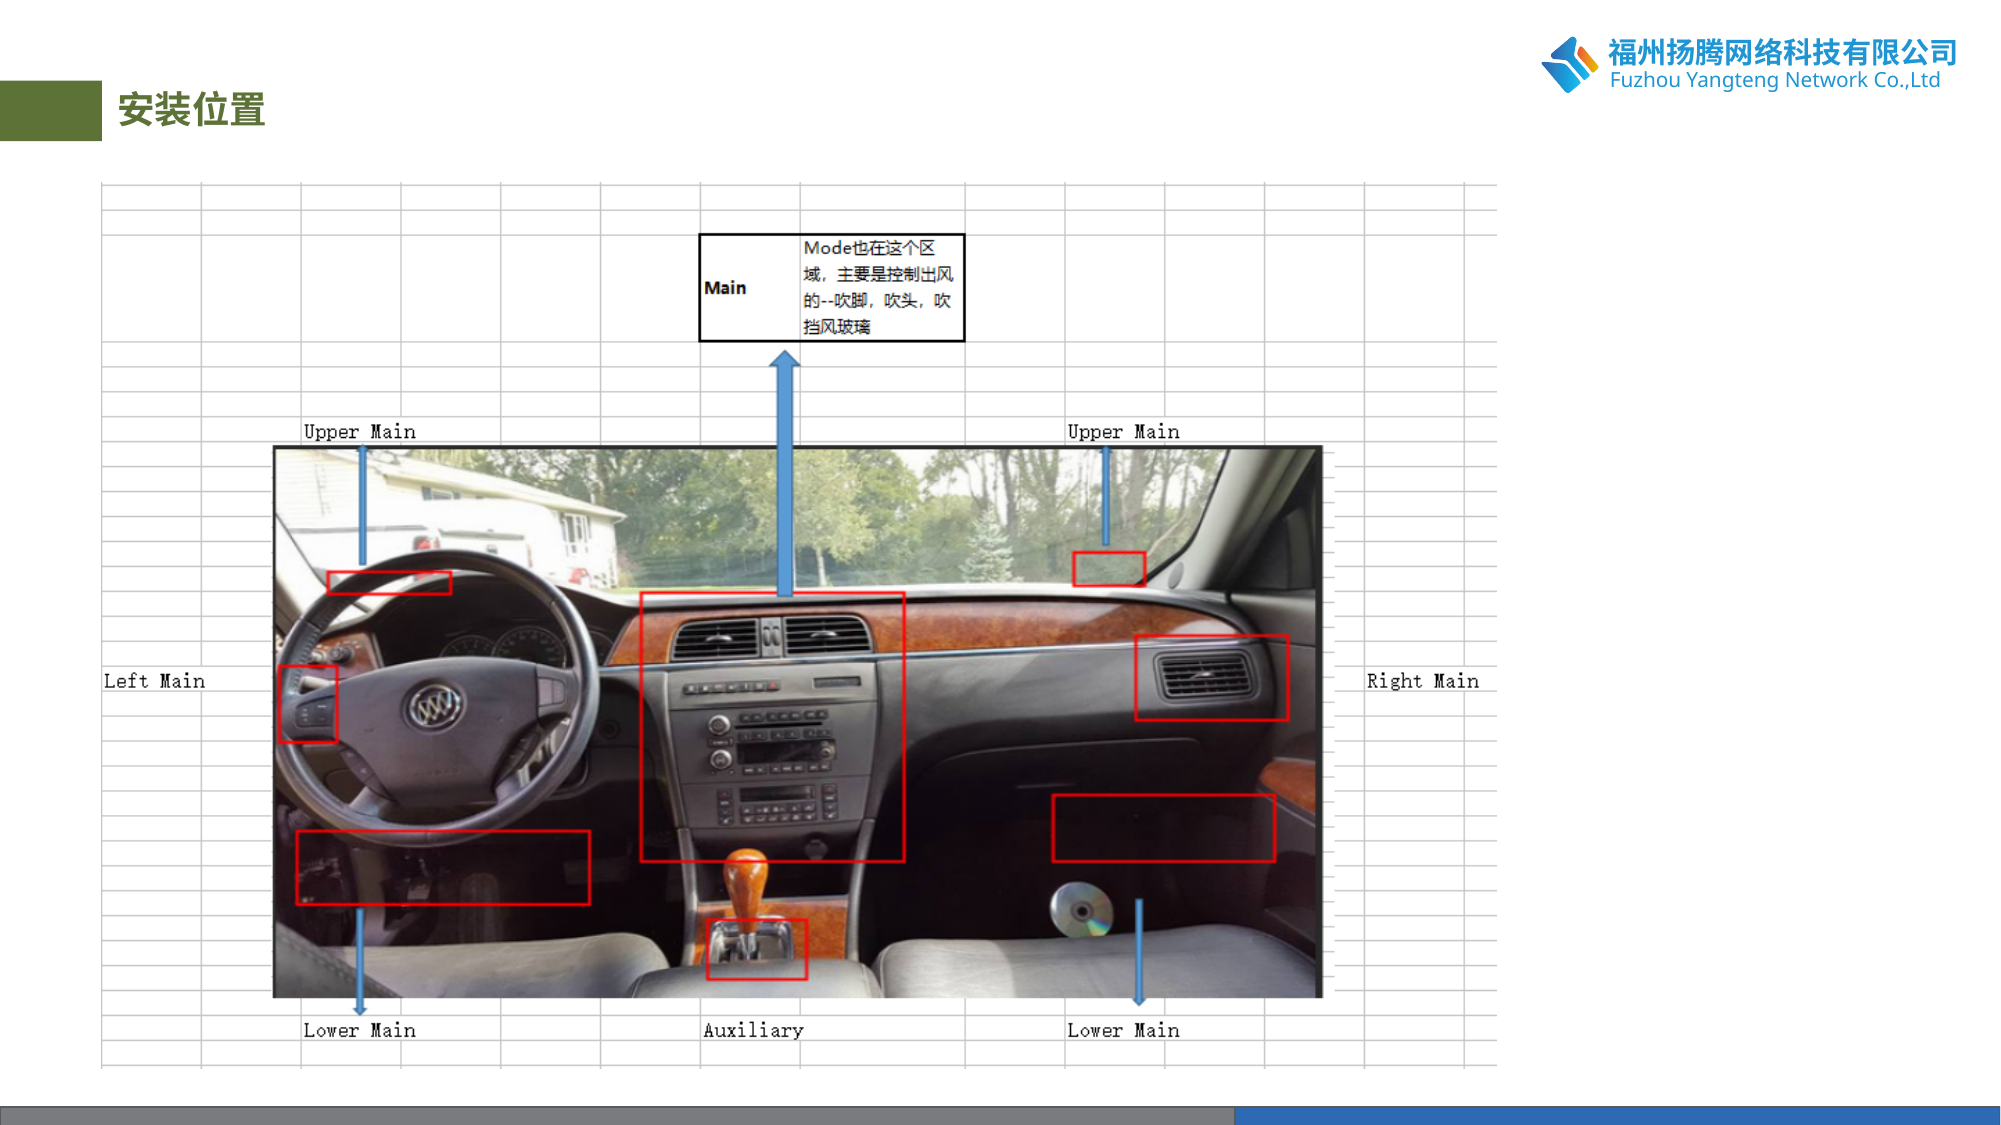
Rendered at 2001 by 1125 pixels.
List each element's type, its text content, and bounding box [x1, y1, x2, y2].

picture [1538, 33, 1601, 96]
text_box [0, 80, 103, 142]
title 安装位置 [101, 66, 304, 156]
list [101, 182, 1497, 1069]
